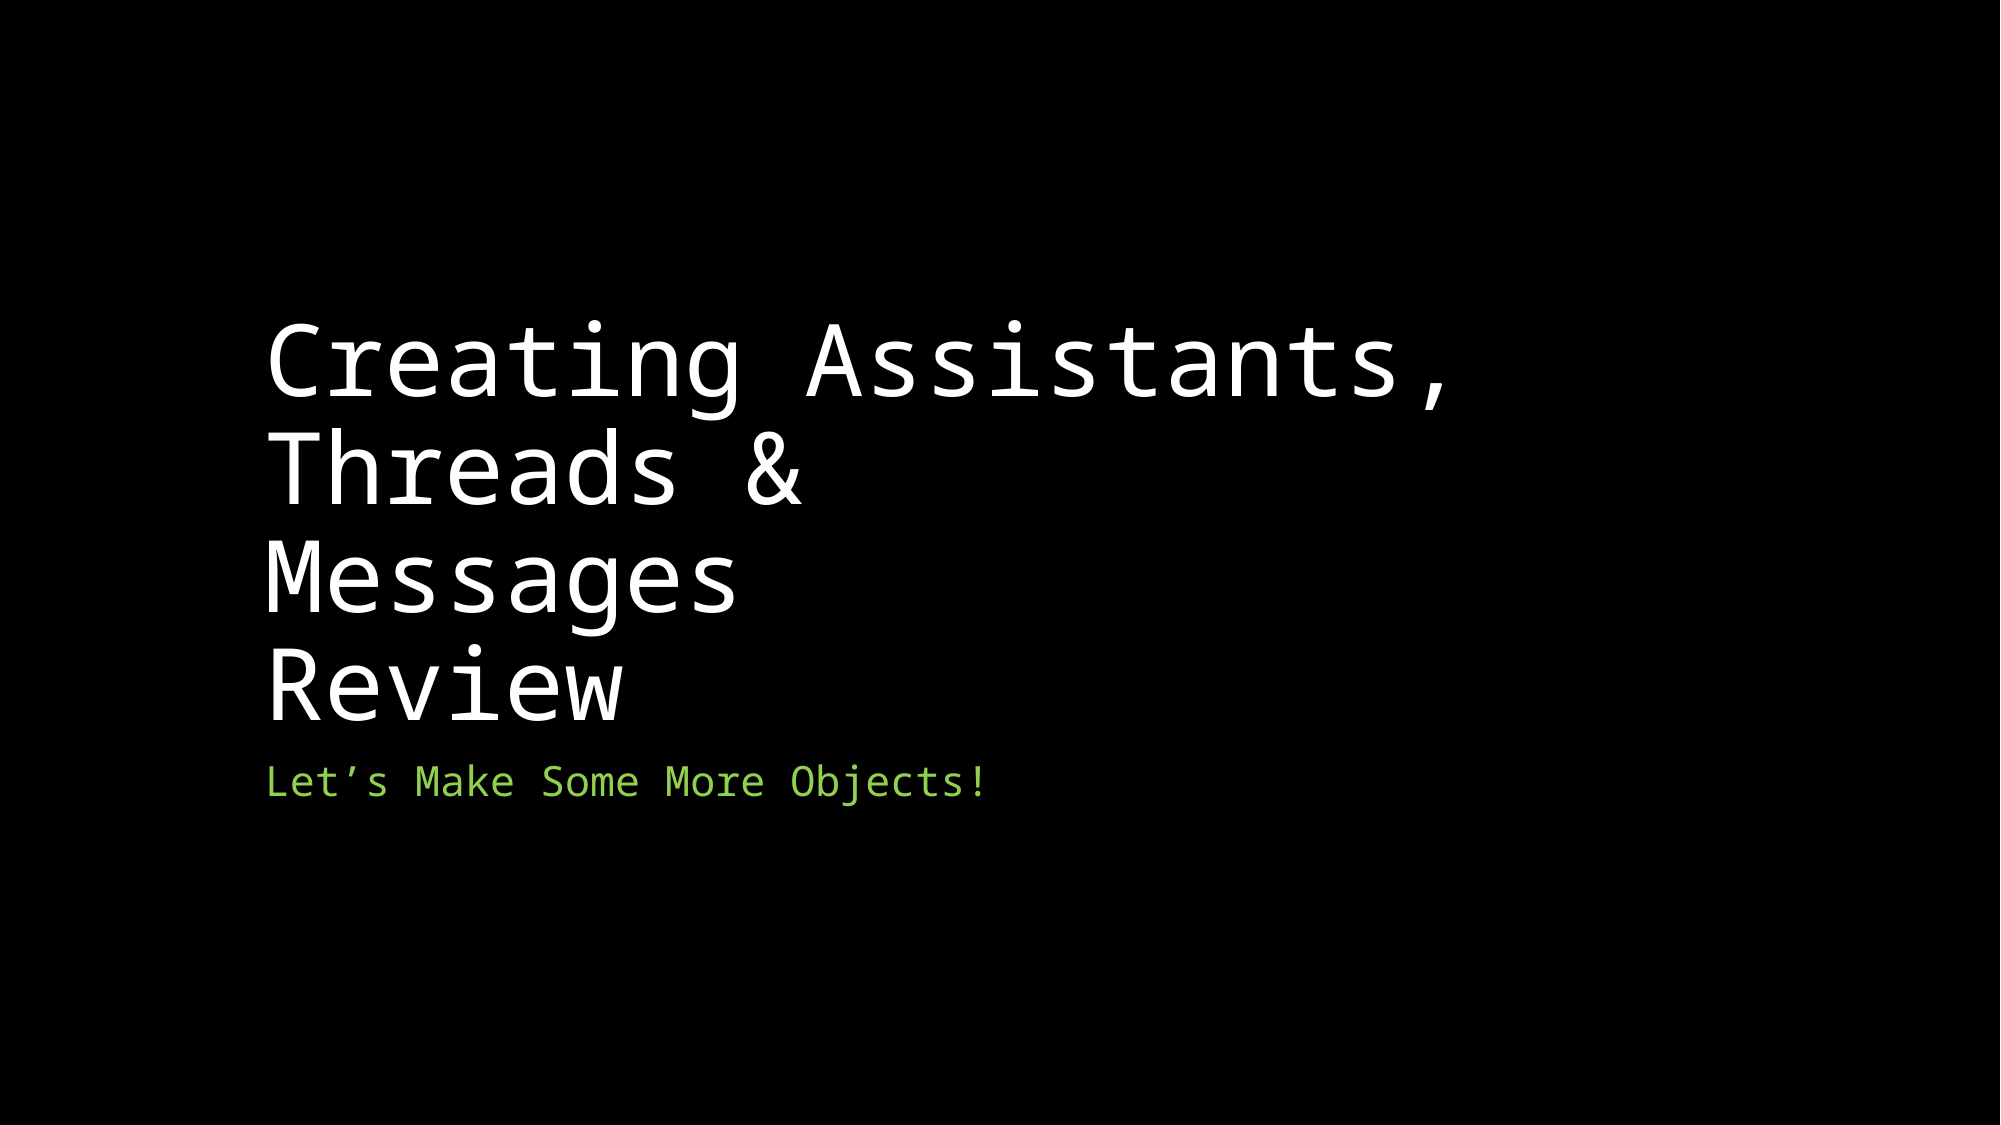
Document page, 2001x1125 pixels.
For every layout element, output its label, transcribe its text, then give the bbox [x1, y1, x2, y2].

list Let’s Make Some More Objects! [249, 752, 1750, 1000]
title Creating Assistants, Threads & Messages Review [249, 299, 1750, 750]
